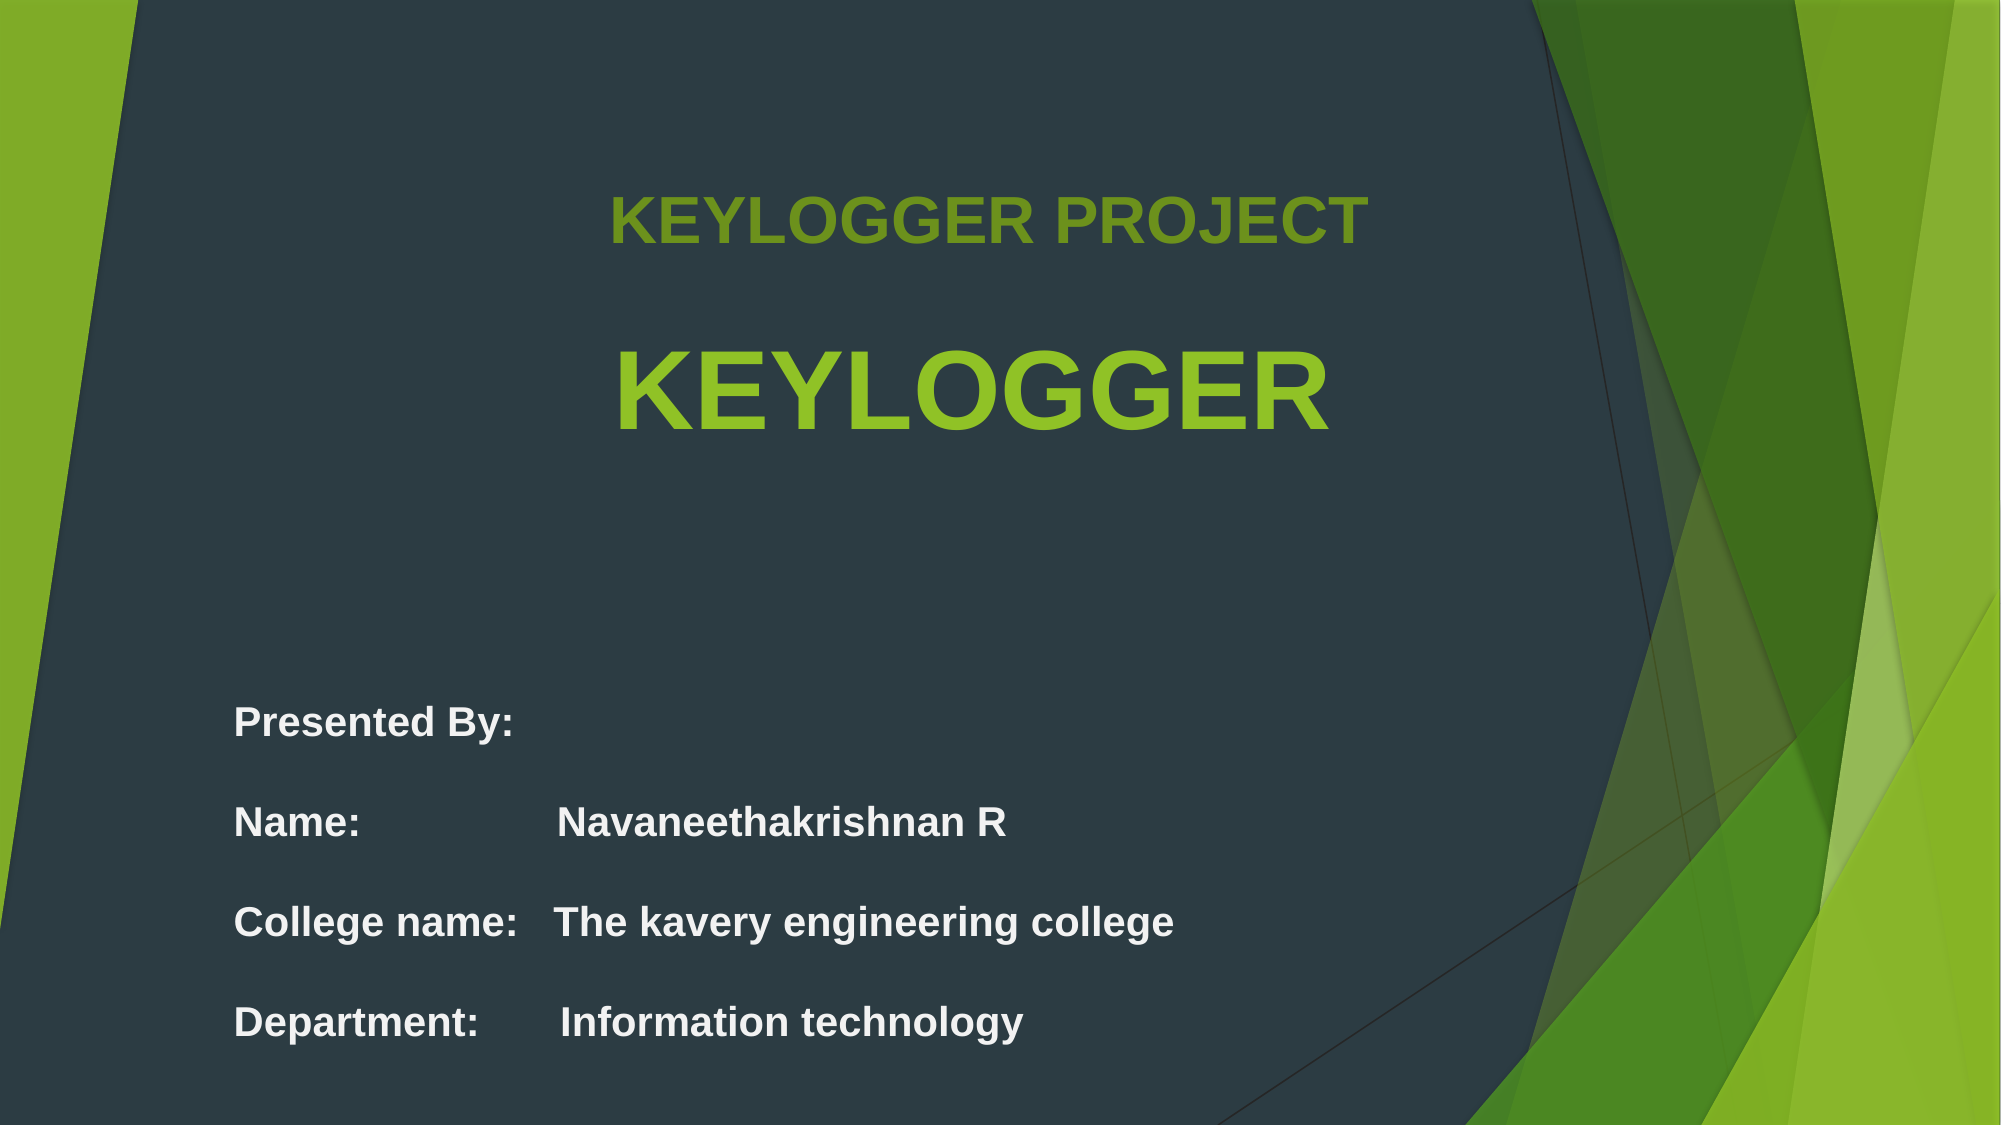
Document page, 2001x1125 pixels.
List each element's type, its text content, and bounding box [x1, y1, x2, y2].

text_box Presented By: Name: Navaneethakrishnan R College name: The kavery engineering college Department: Information technology [218, 687, 1857, 1053]
title KEYLOGGER [222, 298, 1723, 460]
text_box KEYLOGGER PROJECT [0, 169, 2000, 265]
